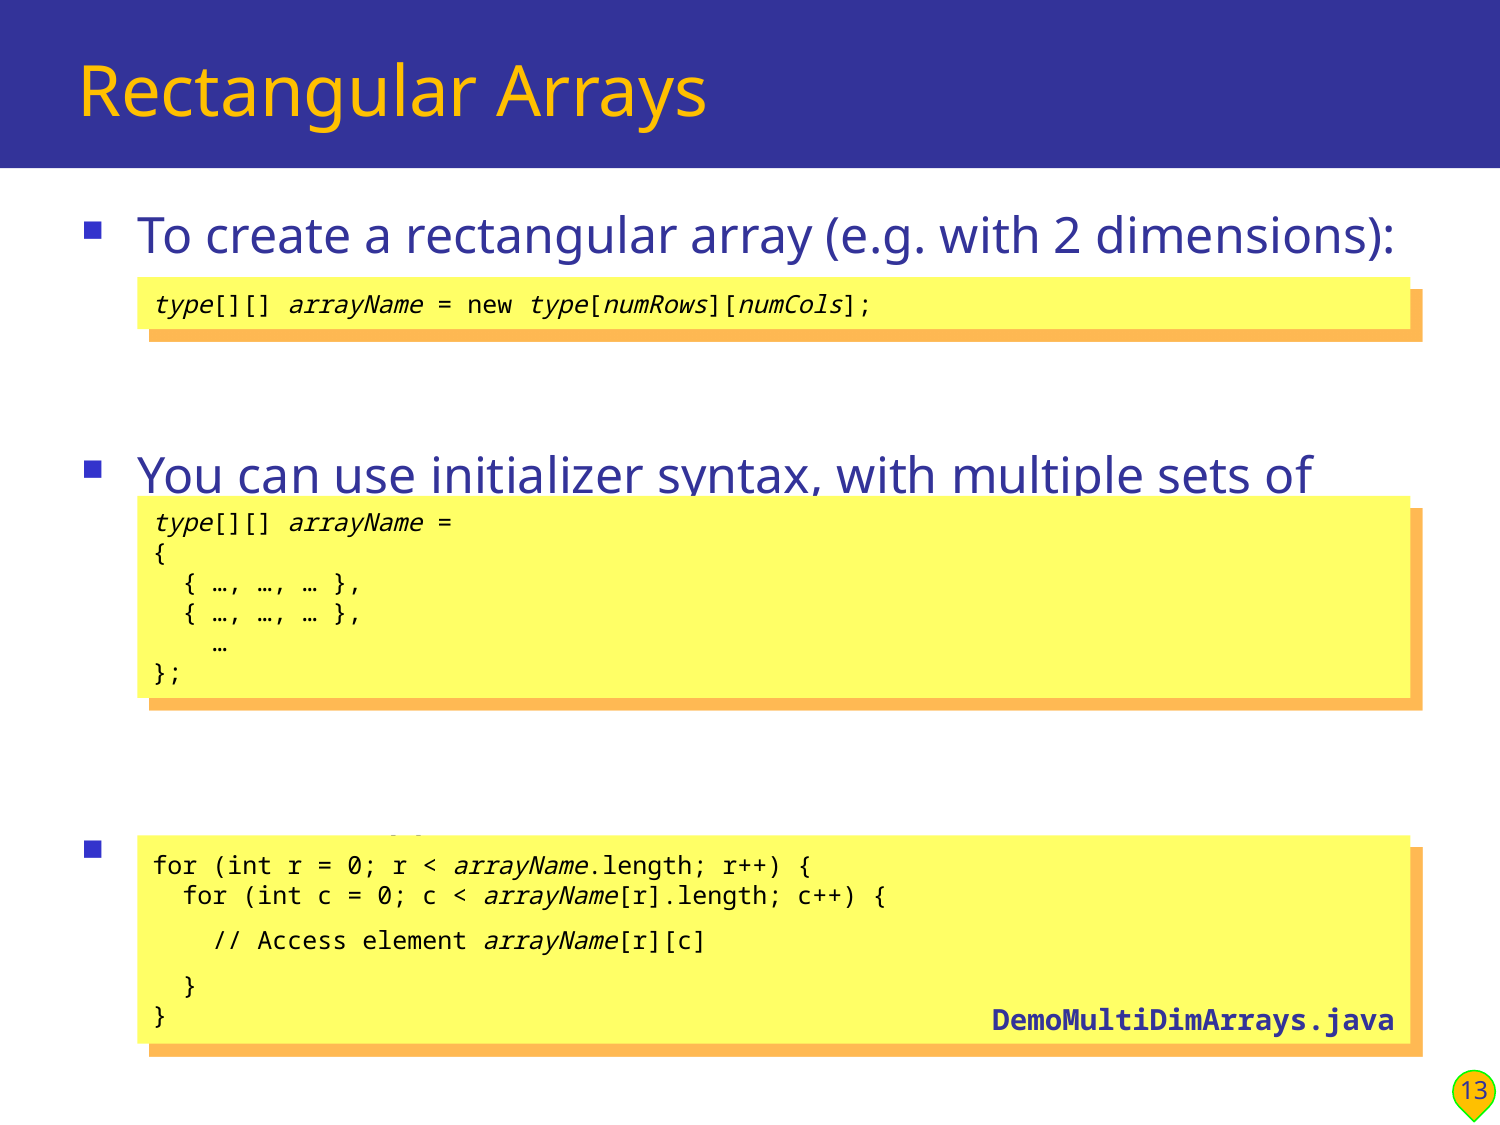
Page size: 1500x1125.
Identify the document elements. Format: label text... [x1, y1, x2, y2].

text_box DemoMultiDimArrays.java [977, 993, 1410, 1044]
footer 13 [1431, 1040, 1500, 1117]
list To create a rectangular array (e.g. with 2 dimensions): You can use initializer syntax, with multiple sets of braces: Use nested loops to process: [66, 196, 1460, 1007]
text_box type[][] arrayName = new type[numRows][numCols]; [137, 277, 1411, 330]
title Rectangular Arrays [61, 24, 1465, 139]
text_box for (int r = 0; r < arrayName.length; r++) { for (int c = 0; c < arrayName[r].length; c++) { // Access element arrayName[r][c] } } [137, 835, 1411, 1044]
text_box type[][] arrayName = { { …, …, … }, { …, …, … }, … }; [137, 495, 1411, 698]
